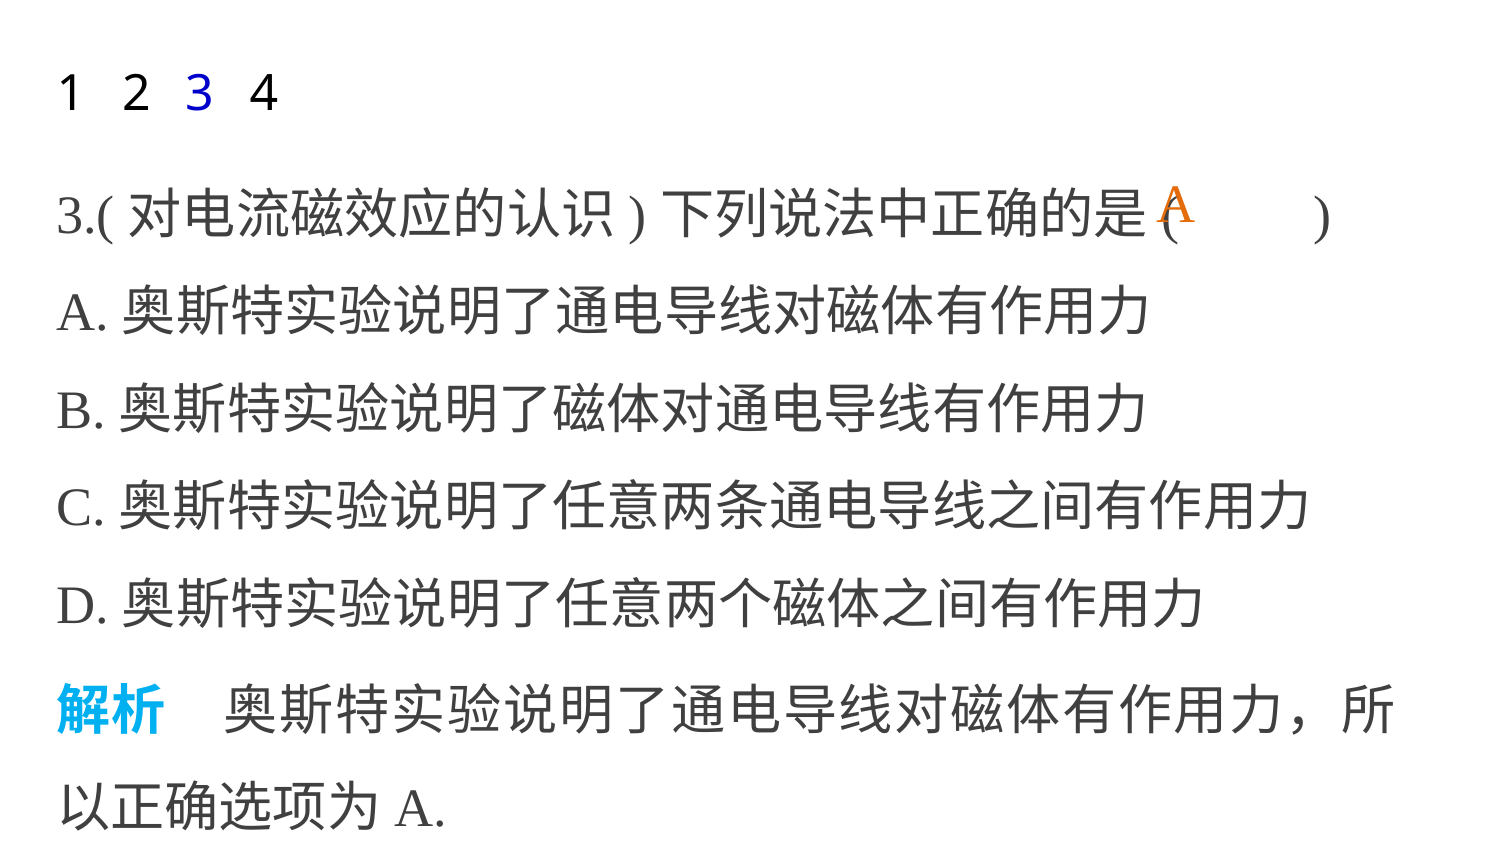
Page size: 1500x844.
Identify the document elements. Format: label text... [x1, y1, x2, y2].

text_box A [1141, 160, 1211, 241]
text_box 3 [168, 54, 225, 127]
text_box 4 [232, 54, 290, 127]
text_box 1 [39, 54, 97, 127]
text_box 2 [105, 54, 162, 127]
text_box 3.(对电流磁效应的认识)下列说法中正确的是( ) A.奥斯特实验说明了通电导线对磁体有作用力 B.奥斯特实验说明了磁体对通电导线有作用力 C.奥斯特实验说明了任意两条通电导线之间有作用力 D.奥斯特实验说明了任意两个磁体之间有作用力 [41, 139, 1412, 635]
text_box 解析 奥斯特实验说明了通电导线对磁体有作用力，所以正确选项为A. [41, 635, 1412, 844]
